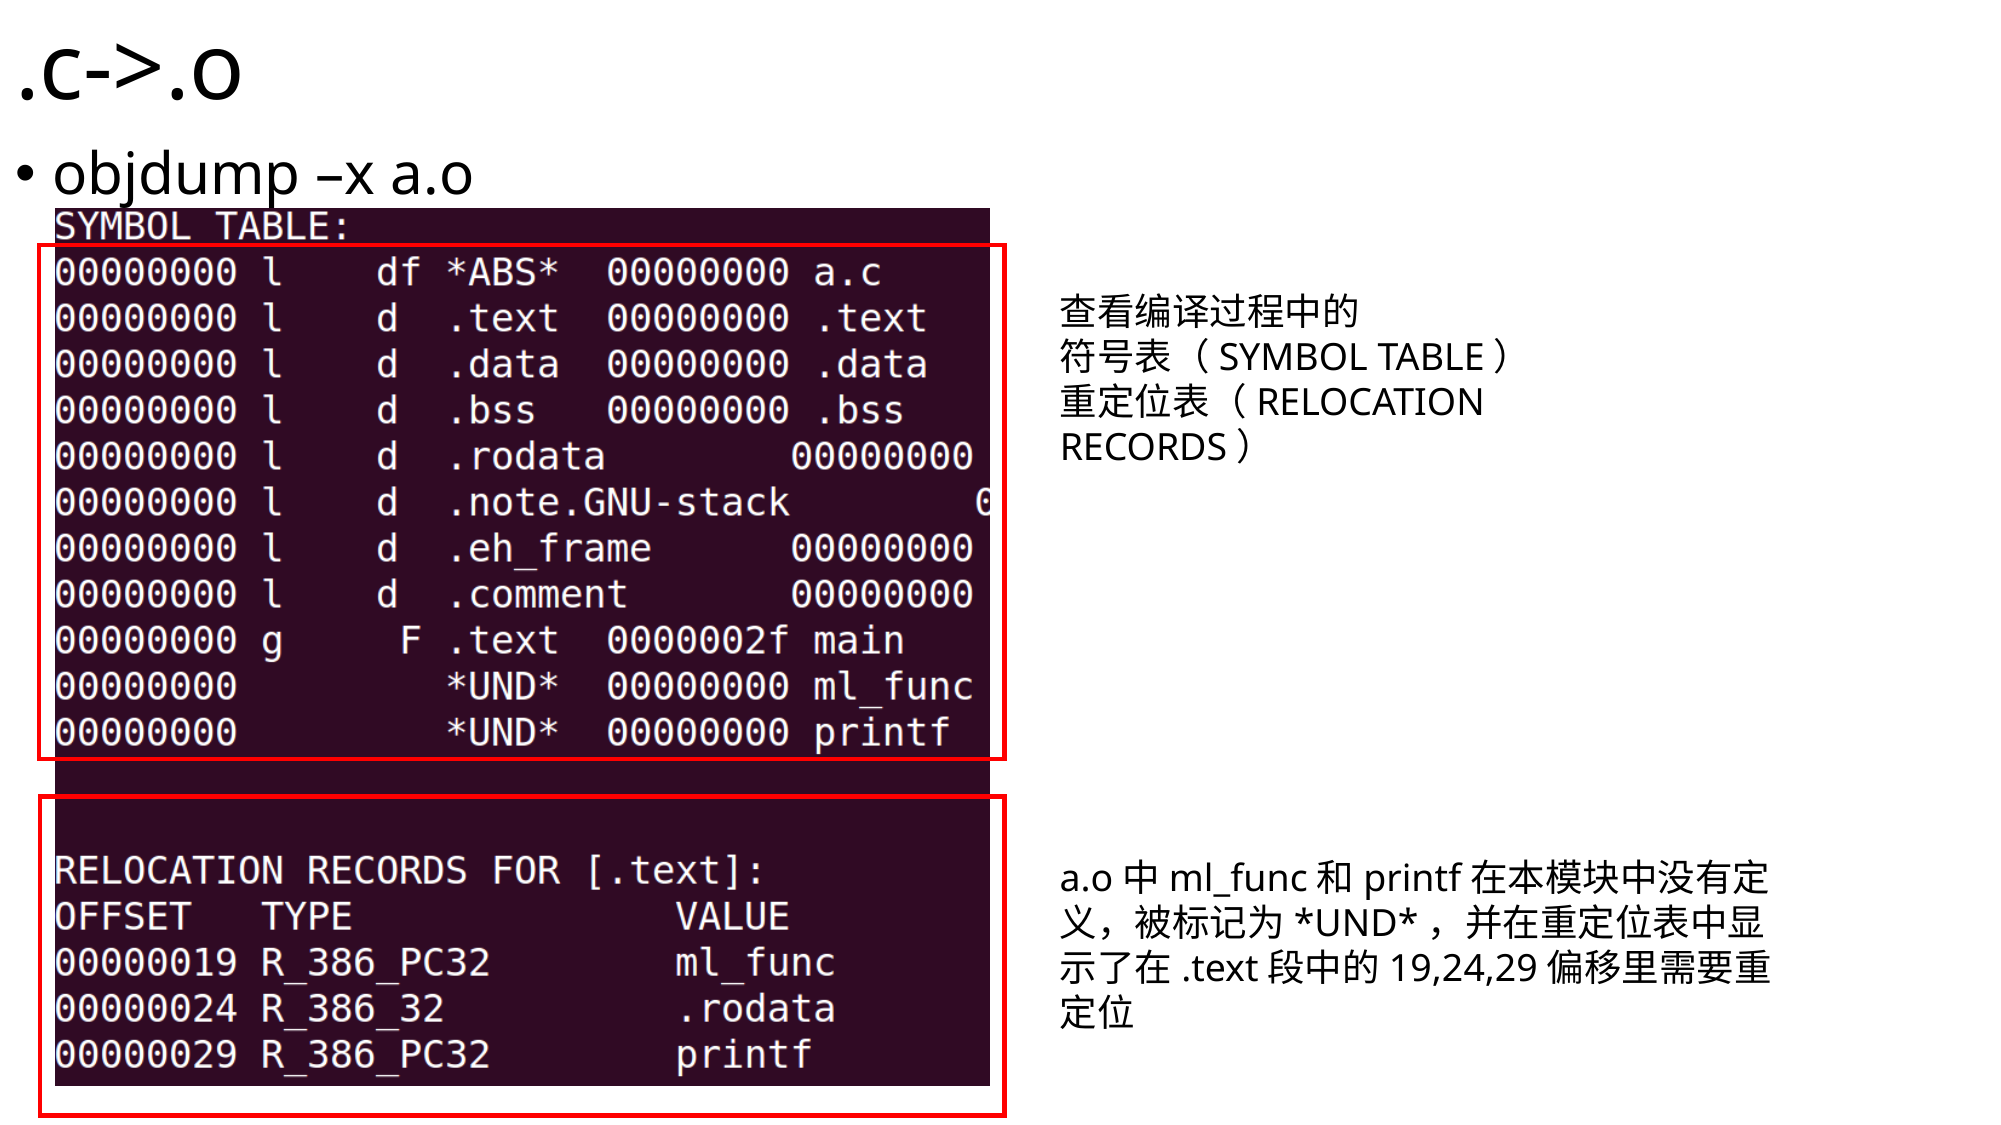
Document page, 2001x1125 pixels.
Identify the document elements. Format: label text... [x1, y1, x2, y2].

text_box [38, 244, 55, 760]
text_box a.o中ml_func和printf在本模块中没有定义，被标记为*UND*，并在重定位表中显示了在.text段中的19,24,29偏移里需要重定位 [1044, 846, 1796, 1042]
picture [55, 208, 990, 1087]
text_box 查看编译过程中的 符号表（SYMBOL TABLE） 重定位表（RELOCATION RECORDS） [1044, 280, 1699, 746]
text_box [990, 244, 1006, 760]
list objdump –x a.o [0, 136, 1725, 851]
title .c->.o [0, 0, 1725, 136]
text_box [39, 796, 1006, 1117]
